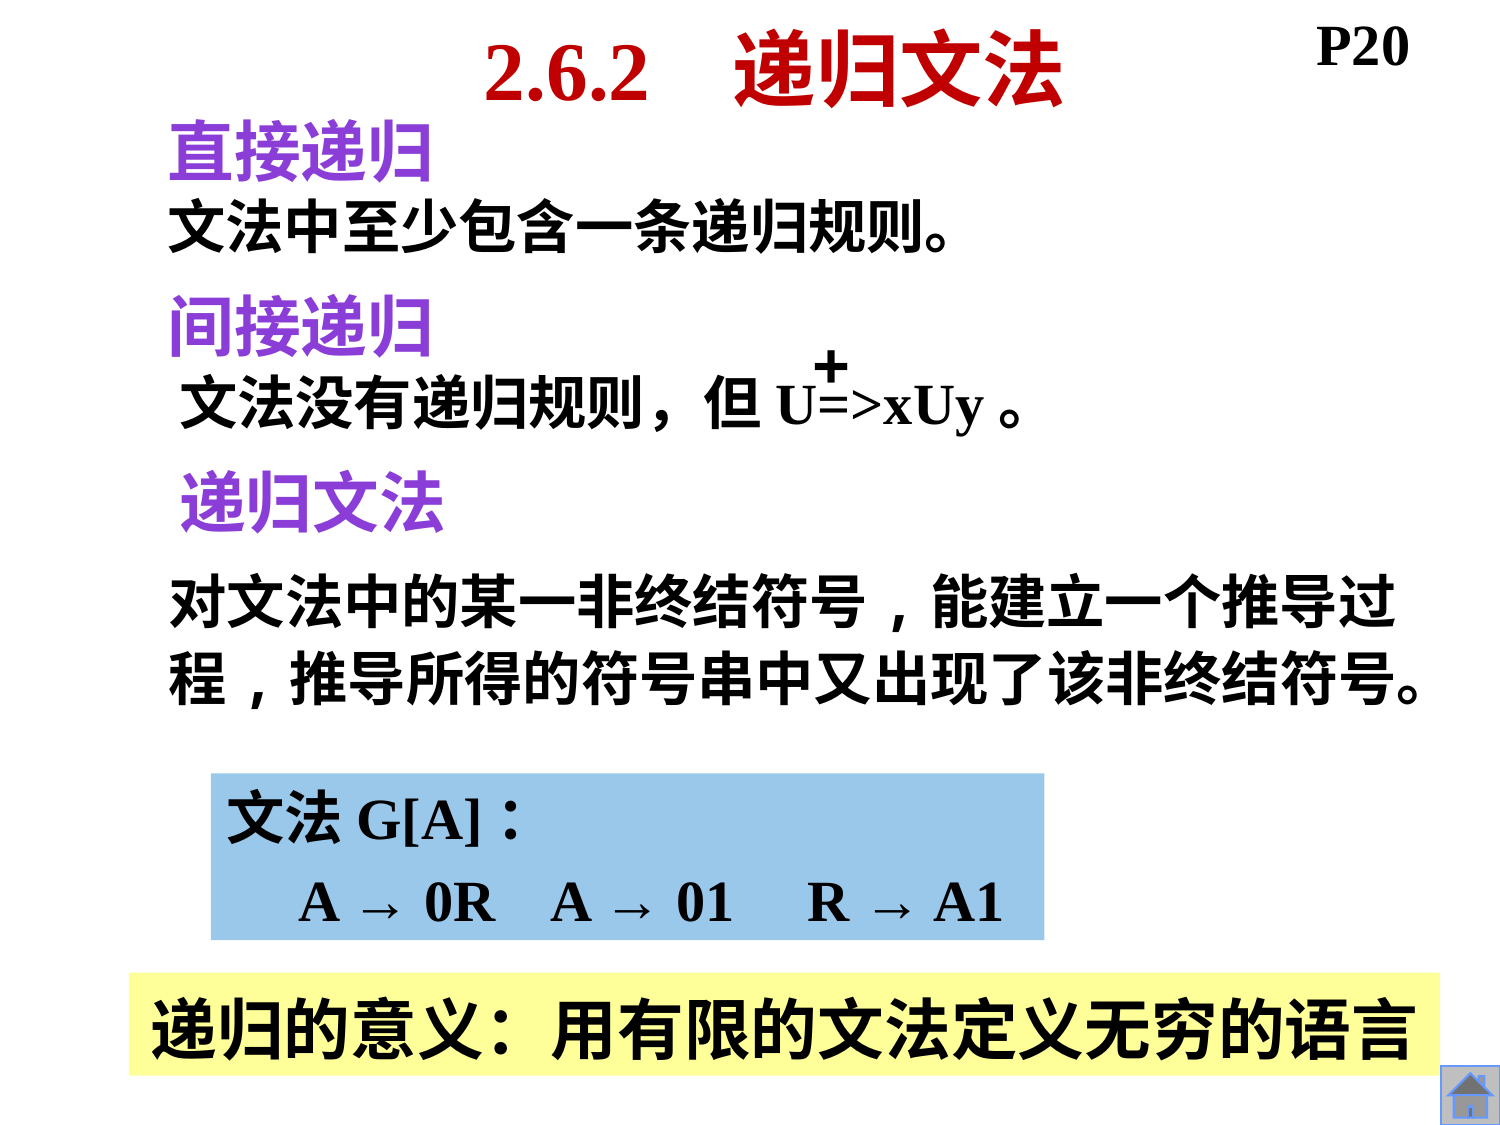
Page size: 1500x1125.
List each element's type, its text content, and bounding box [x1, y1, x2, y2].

text_box 递归文法 [163, 445, 550, 549]
text_box 递归的意义：用有限的文法定义无穷的语言 [128, 972, 1441, 1076]
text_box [163, 316, 1122, 439]
text_box 直接递归 [152, 93, 538, 175]
text_box 文法中至少包含一条递归规则。 [152, 175, 1110, 268]
text_box 对文法中的某一非终结符号,能建立一个推导过程,推导所得的符号串中又出现了该非终结符号。 [153, 550, 1500, 720]
text_box [1440, 1065, 1500, 1125]
text_box 间接递归 [152, 269, 538, 373]
text_box 文法G[A]： A → 0R A → 01 R → A1 [210, 773, 1045, 941]
text_box 2.6.2 递归文法 [442, 0, 1093, 125]
text_box P20 [1301, 0, 1500, 86]
